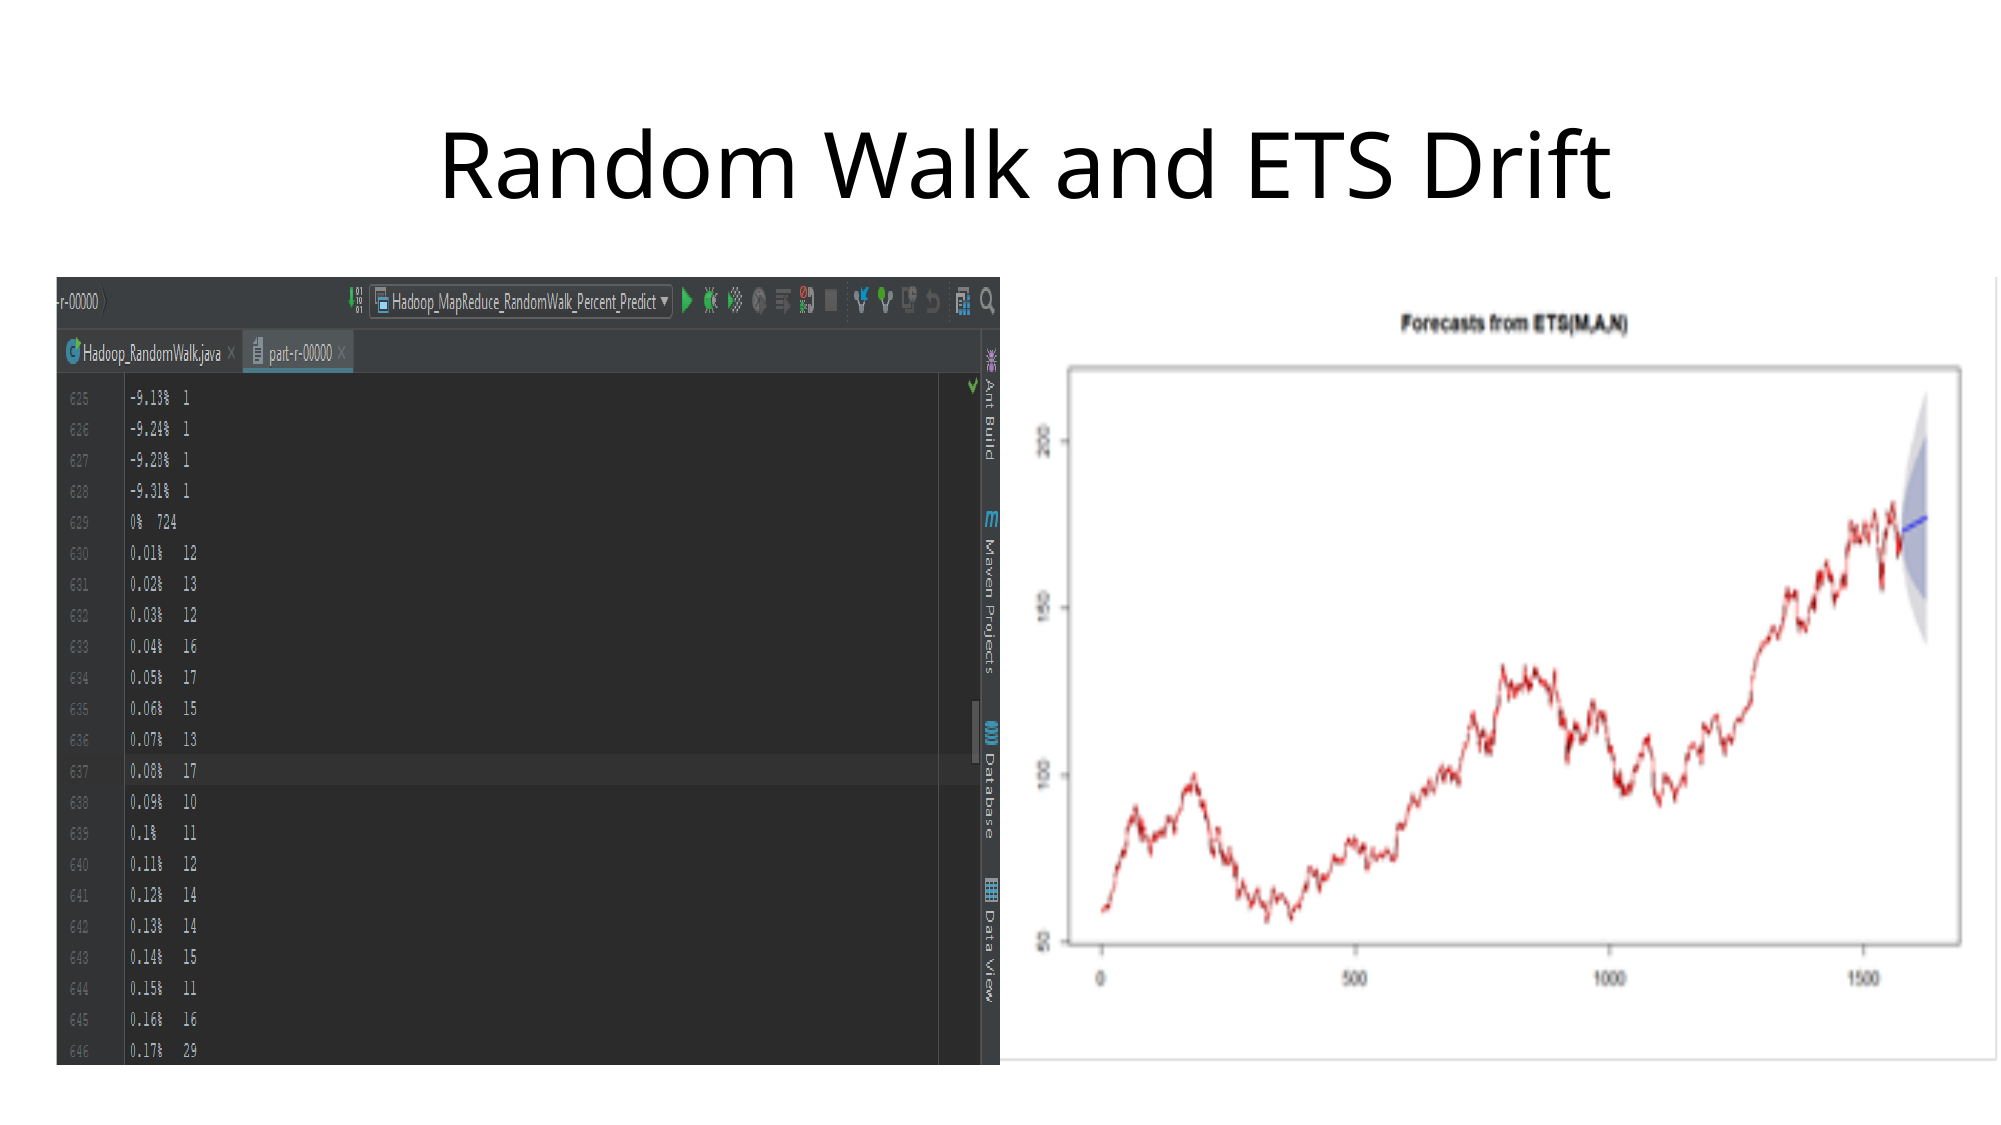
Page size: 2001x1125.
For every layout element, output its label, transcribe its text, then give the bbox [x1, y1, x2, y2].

title Random Walk and ETS Drift [137, 59, 1863, 277]
picture [56, 277, 2000, 1066]
